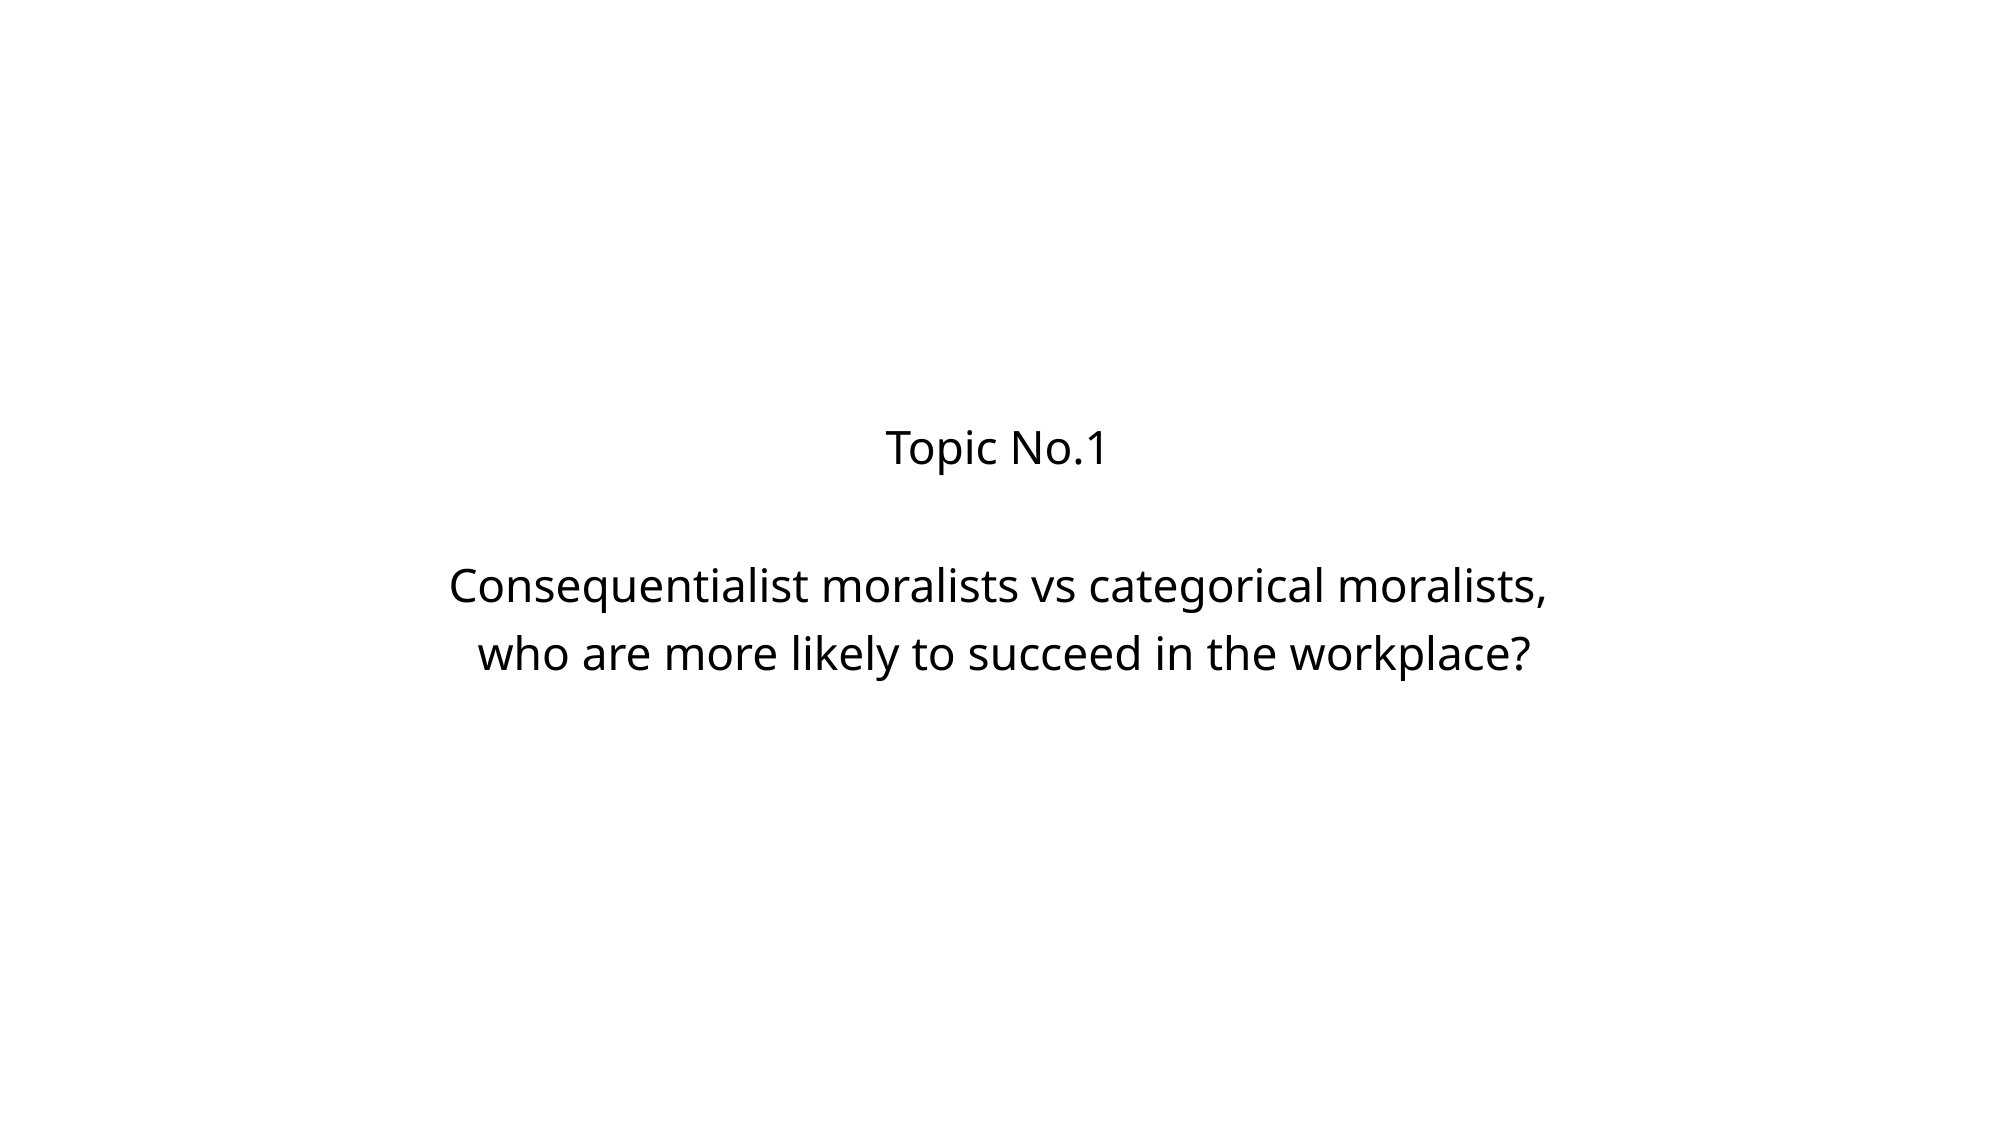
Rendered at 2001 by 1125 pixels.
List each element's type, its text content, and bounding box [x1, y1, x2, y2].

subtitle Topic No.1 Consequentialist moralists vs categorical moralists, who are more likely to succeed in the workplace? [254, 417, 1755, 689]
